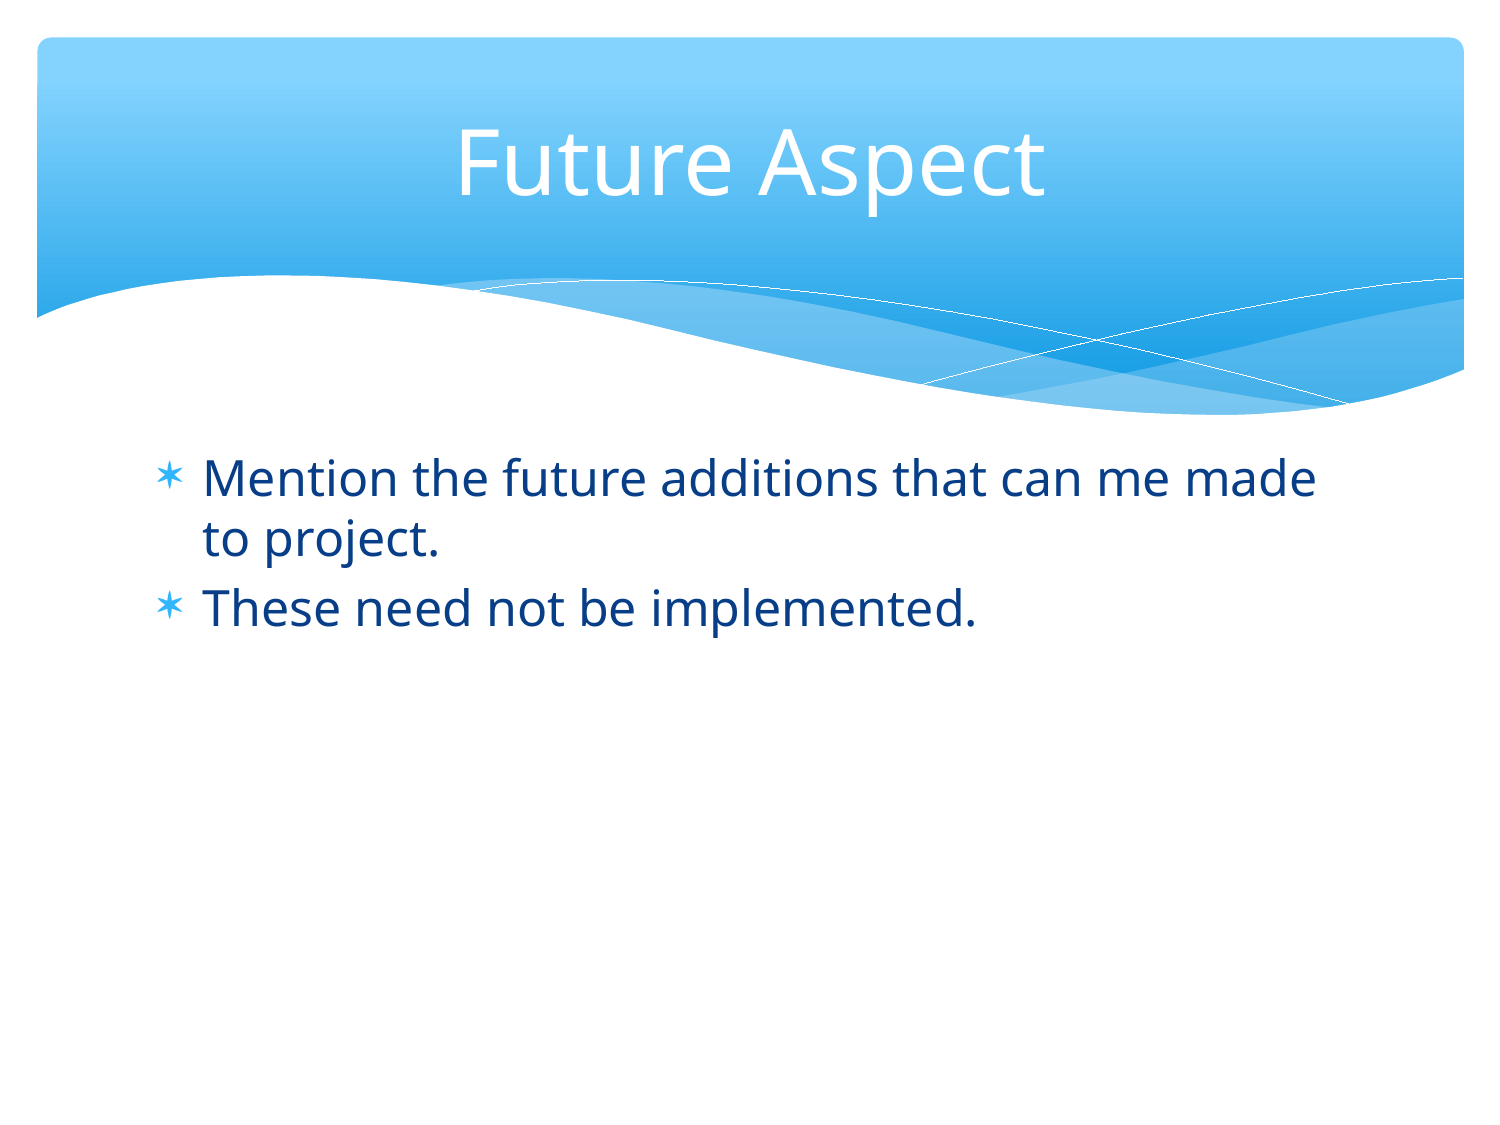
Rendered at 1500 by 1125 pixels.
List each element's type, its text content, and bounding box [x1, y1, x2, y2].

text_box Future Aspect [75, 55, 1425, 261]
text_box Mention the future additions that can me made to project. These need not be implemented. [142, 438, 1359, 1005]
